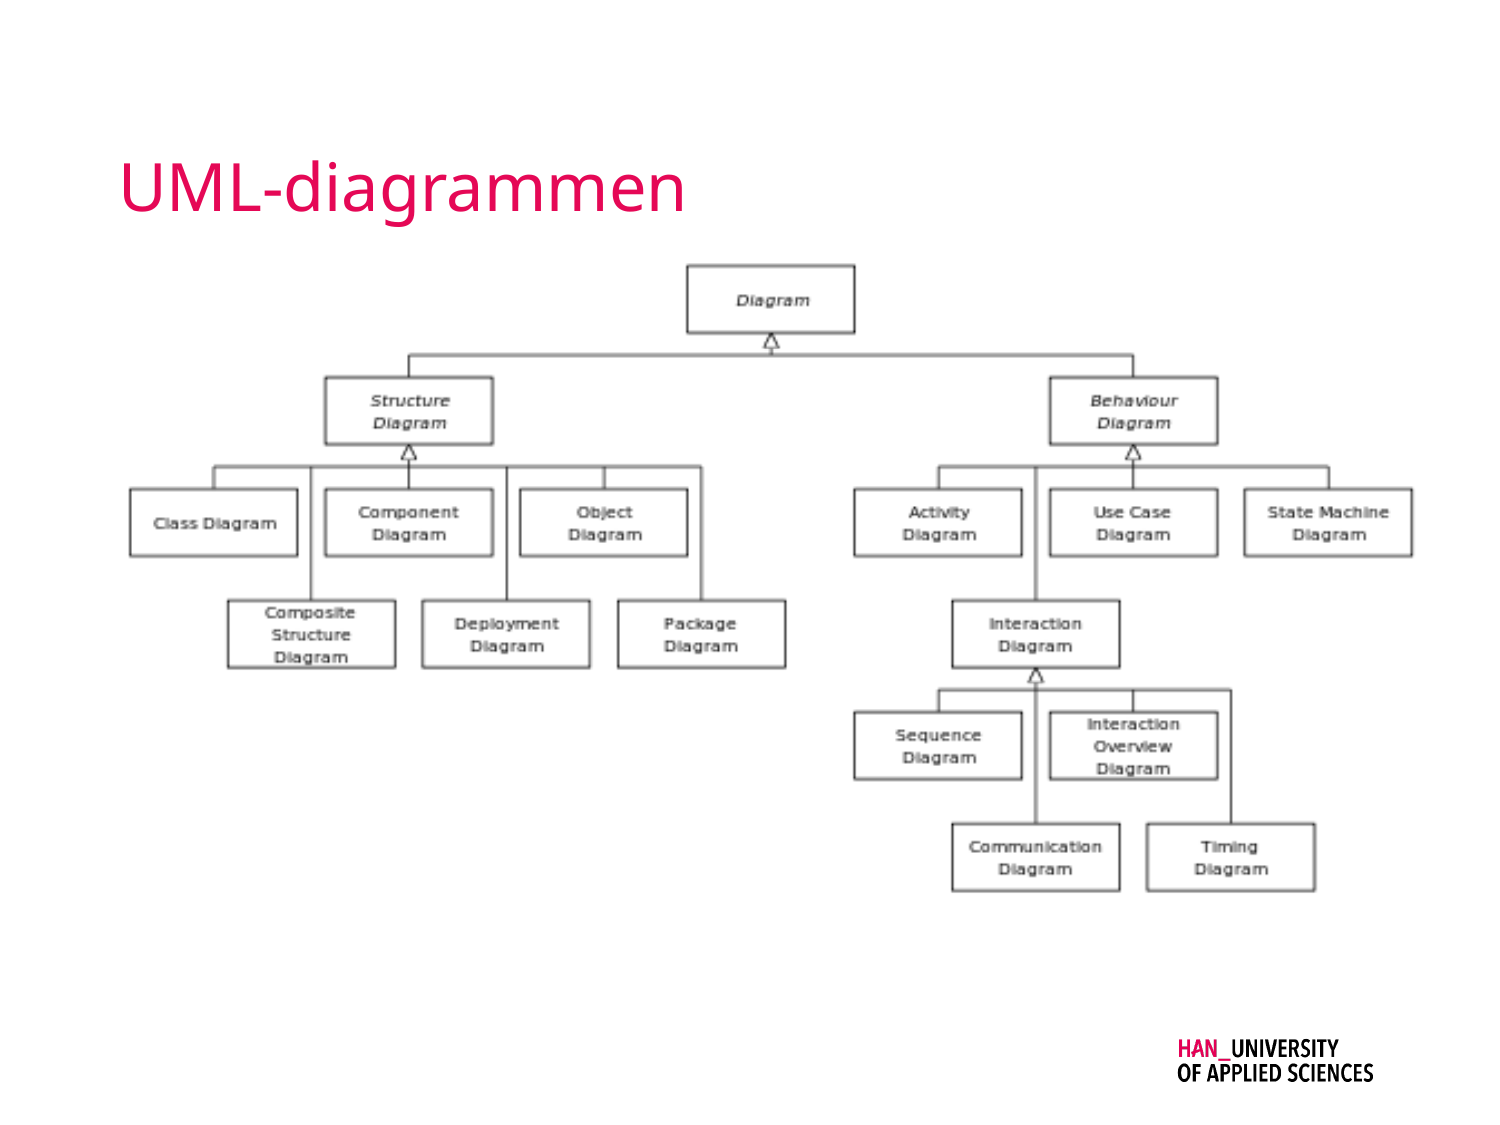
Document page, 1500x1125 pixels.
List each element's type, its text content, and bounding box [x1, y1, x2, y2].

title UML-diagrammen [103, 59, 1397, 233]
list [103, 233, 1440, 902]
picture [1172, 1021, 1396, 1119]
